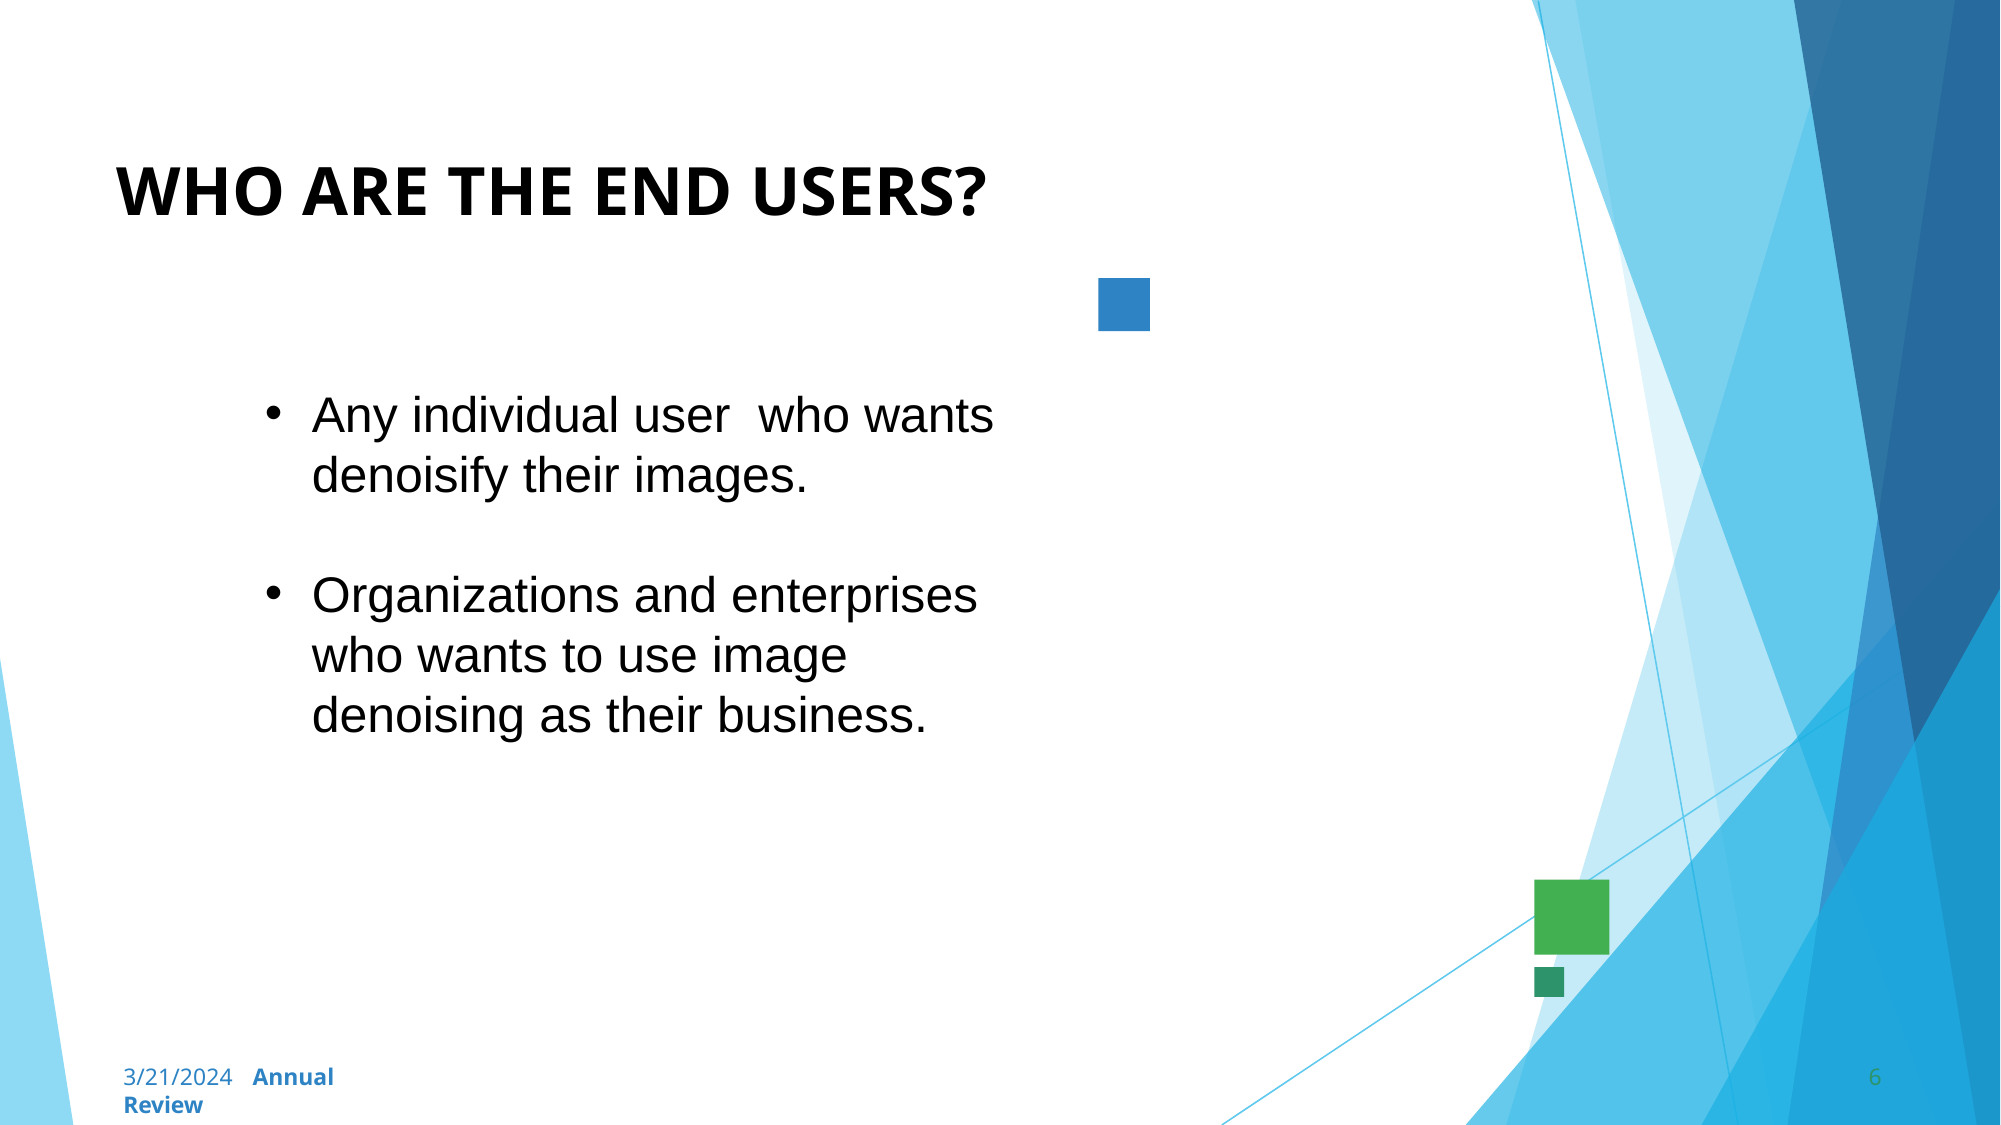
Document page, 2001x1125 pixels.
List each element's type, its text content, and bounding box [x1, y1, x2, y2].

text_box [1534, 967, 1565, 997]
slide_number 6 [1849, 1061, 1890, 1125]
text_box [1534, 879, 1610, 955]
title WHO ARE THE END USERS? [91, 63, 1694, 337]
picture [118, 1012, 477, 1093]
text_box 3/21/2024 Annual Review [121, 1101, 417, 1118]
text_box Any individual user who wants denoisify their images. Organizations and enterprises who wants to use image denoising as their business. [249, 374, 1038, 870]
